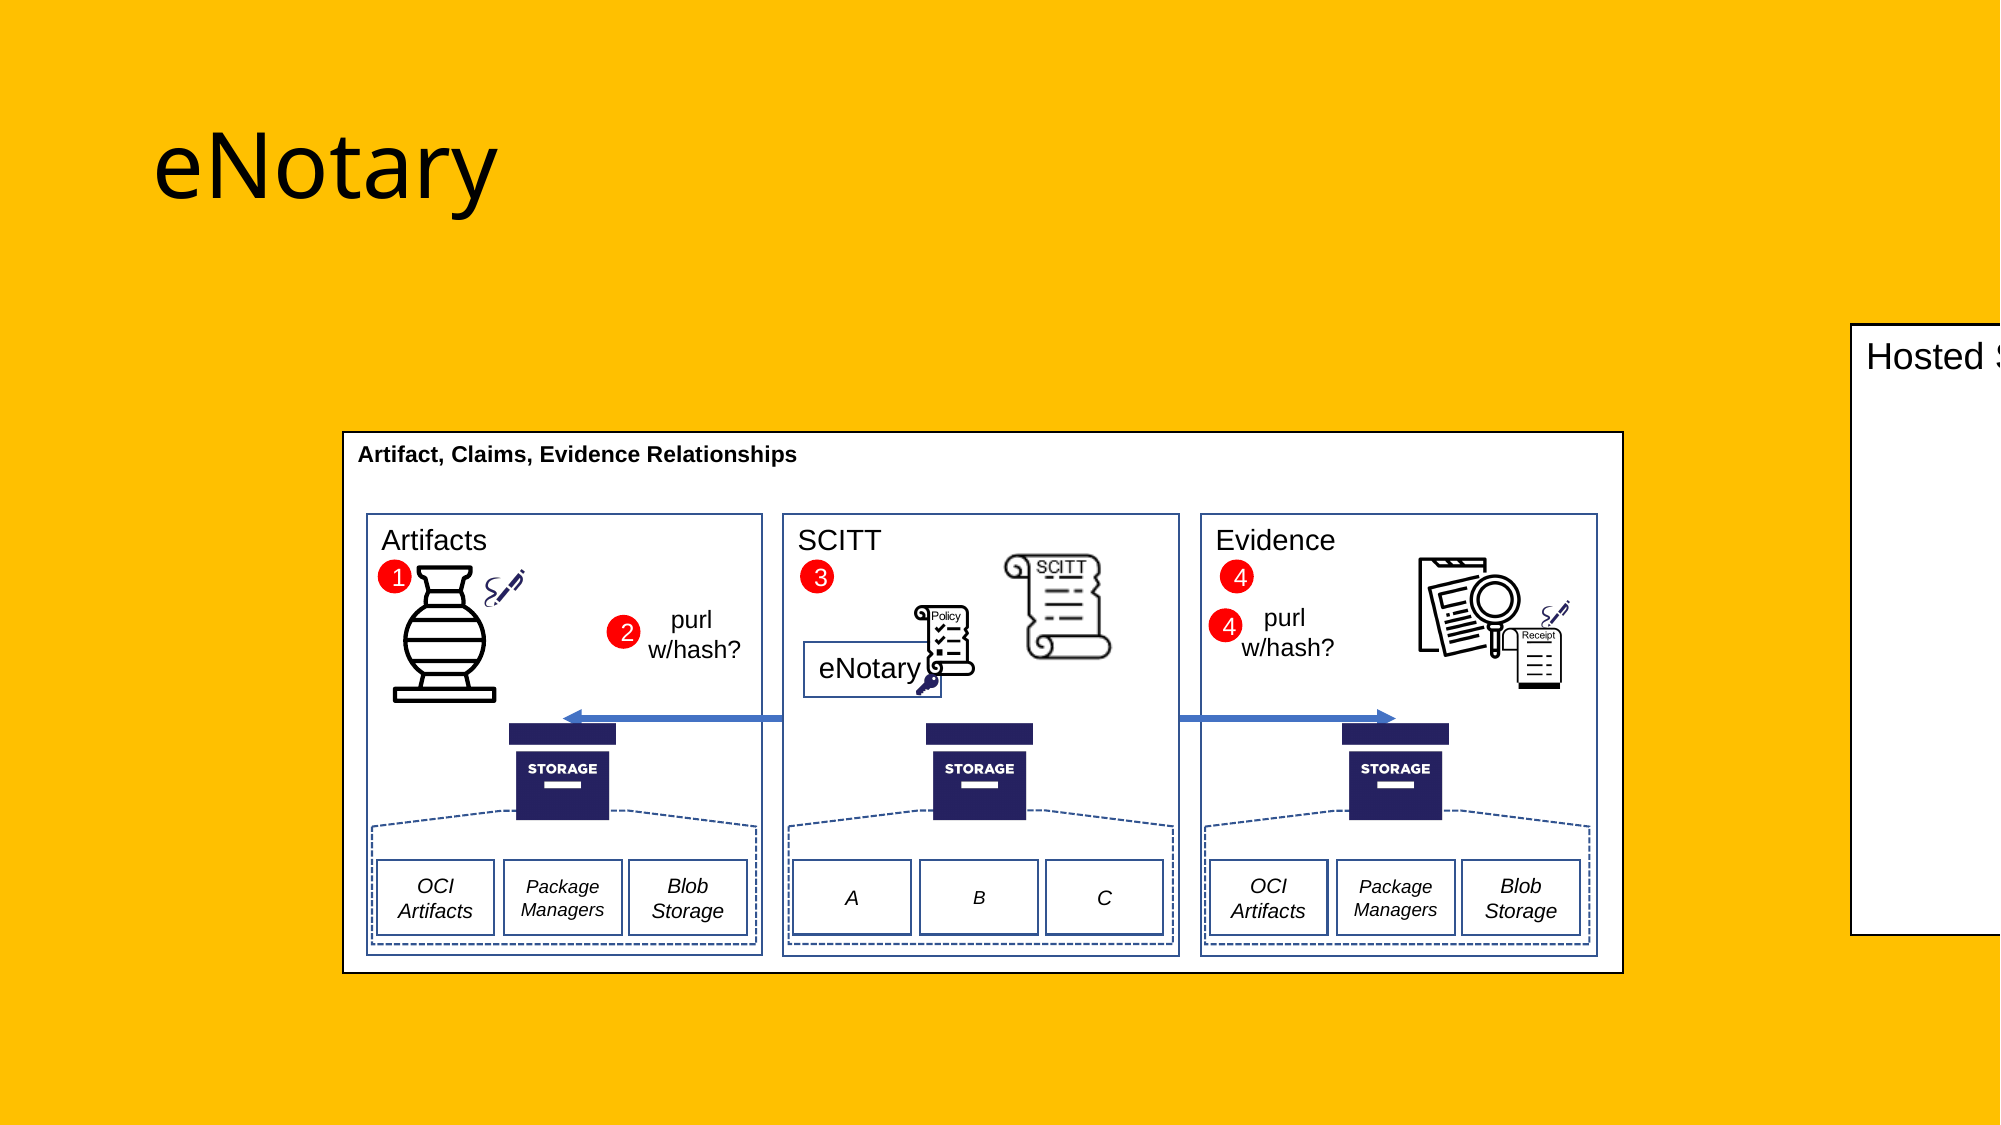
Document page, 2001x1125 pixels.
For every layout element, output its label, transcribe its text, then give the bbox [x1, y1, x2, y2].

text_box [370, 809, 758, 946]
text_box C [1045, 859, 1164, 936]
text_box Blob Storage [1461, 859, 1581, 936]
text_box Artifact, Claims, Evidence Relationships [982, 431, 1624, 974]
text_box 3 [799, 558, 836, 595]
text_box Package Managers [1336, 859, 1456, 936]
picture [992, 542, 1124, 673]
text_box Artifacts [366, 513, 763, 956]
picture [926, 718, 1033, 825]
text_box [1204, 809, 1591, 946]
picture [484, 569, 525, 609]
text_box [982, 809, 1174, 946]
picture [1342, 718, 1449, 825]
title eNotary [137, 59, 1863, 278]
text_box 4 [1218, 558, 1255, 595]
text_box OCI Artifacts [376, 859, 495, 936]
text_box eNotary [803, 641, 942, 698]
text_box SCITT [782, 513, 979, 957]
text_box purl w/hash? [1226, 593, 1350, 669]
text_box [392, 565, 497, 703]
text_box Blob Storage [628, 859, 748, 936]
text_box OCI Artifacts [1209, 859, 1329, 936]
text_box 4 [1207, 607, 1244, 644]
picture [1415, 554, 1570, 689]
text_box Package Managers [503, 859, 623, 936]
text_box A [792, 859, 912, 936]
text_box B [982, 859, 1039, 936]
text_box 1 [376, 558, 413, 595]
text_box Hosted SCITT Services [1850, 323, 2000, 936]
text_box B [919, 859, 979, 936]
text_box 2 [605, 613, 642, 650]
text_box [787, 809, 979, 946]
text_box Artifact, Claims, Evidence Relationships [342, 431, 979, 974]
text_box SCITT [982, 513, 1180, 957]
text_box purl w/hash? [633, 596, 757, 671]
picture [509, 718, 616, 825]
picture [914, 605, 975, 696]
text_box Evidence [1200, 513, 1598, 957]
